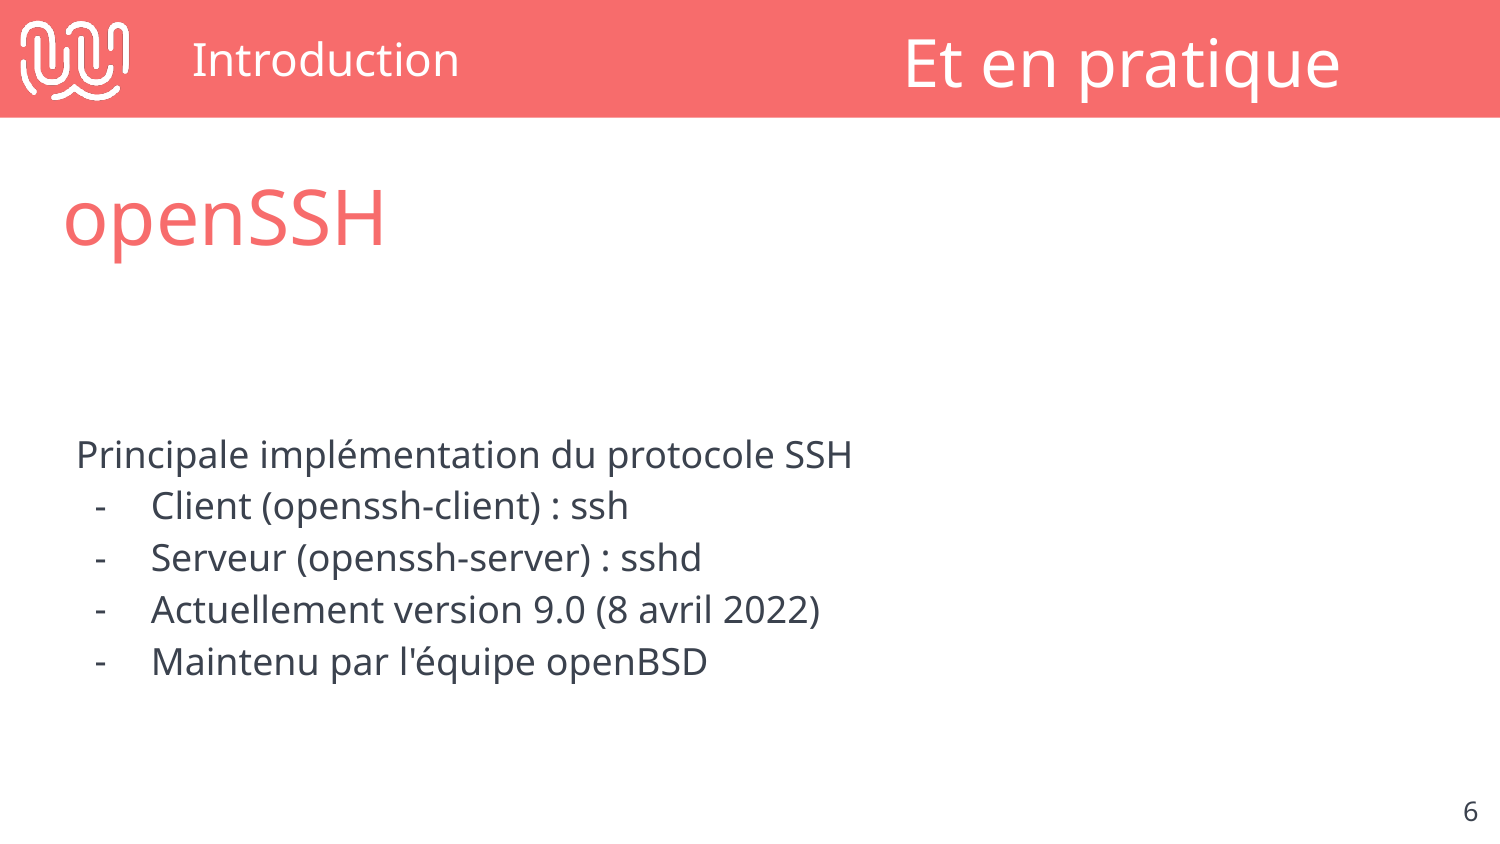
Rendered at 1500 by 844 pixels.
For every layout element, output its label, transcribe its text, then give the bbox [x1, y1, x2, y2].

slide_number ‹#› [1403, 779, 1494, 844]
picture [20, 20, 134, 101]
title openSSH [62, 168, 1452, 256]
list Principale implémentation du protocole SSH Client (openssh-client) : ssh Serveur (openssh-server) : sshd Actuellement version 9.0 (8 avril 2022) Maintenu par l'équipe openBSD [75, 290, 1439, 816]
subtitle Et en pratique [902, 31, 1479, 91]
title Introduction [192, 0, 896, 118]
